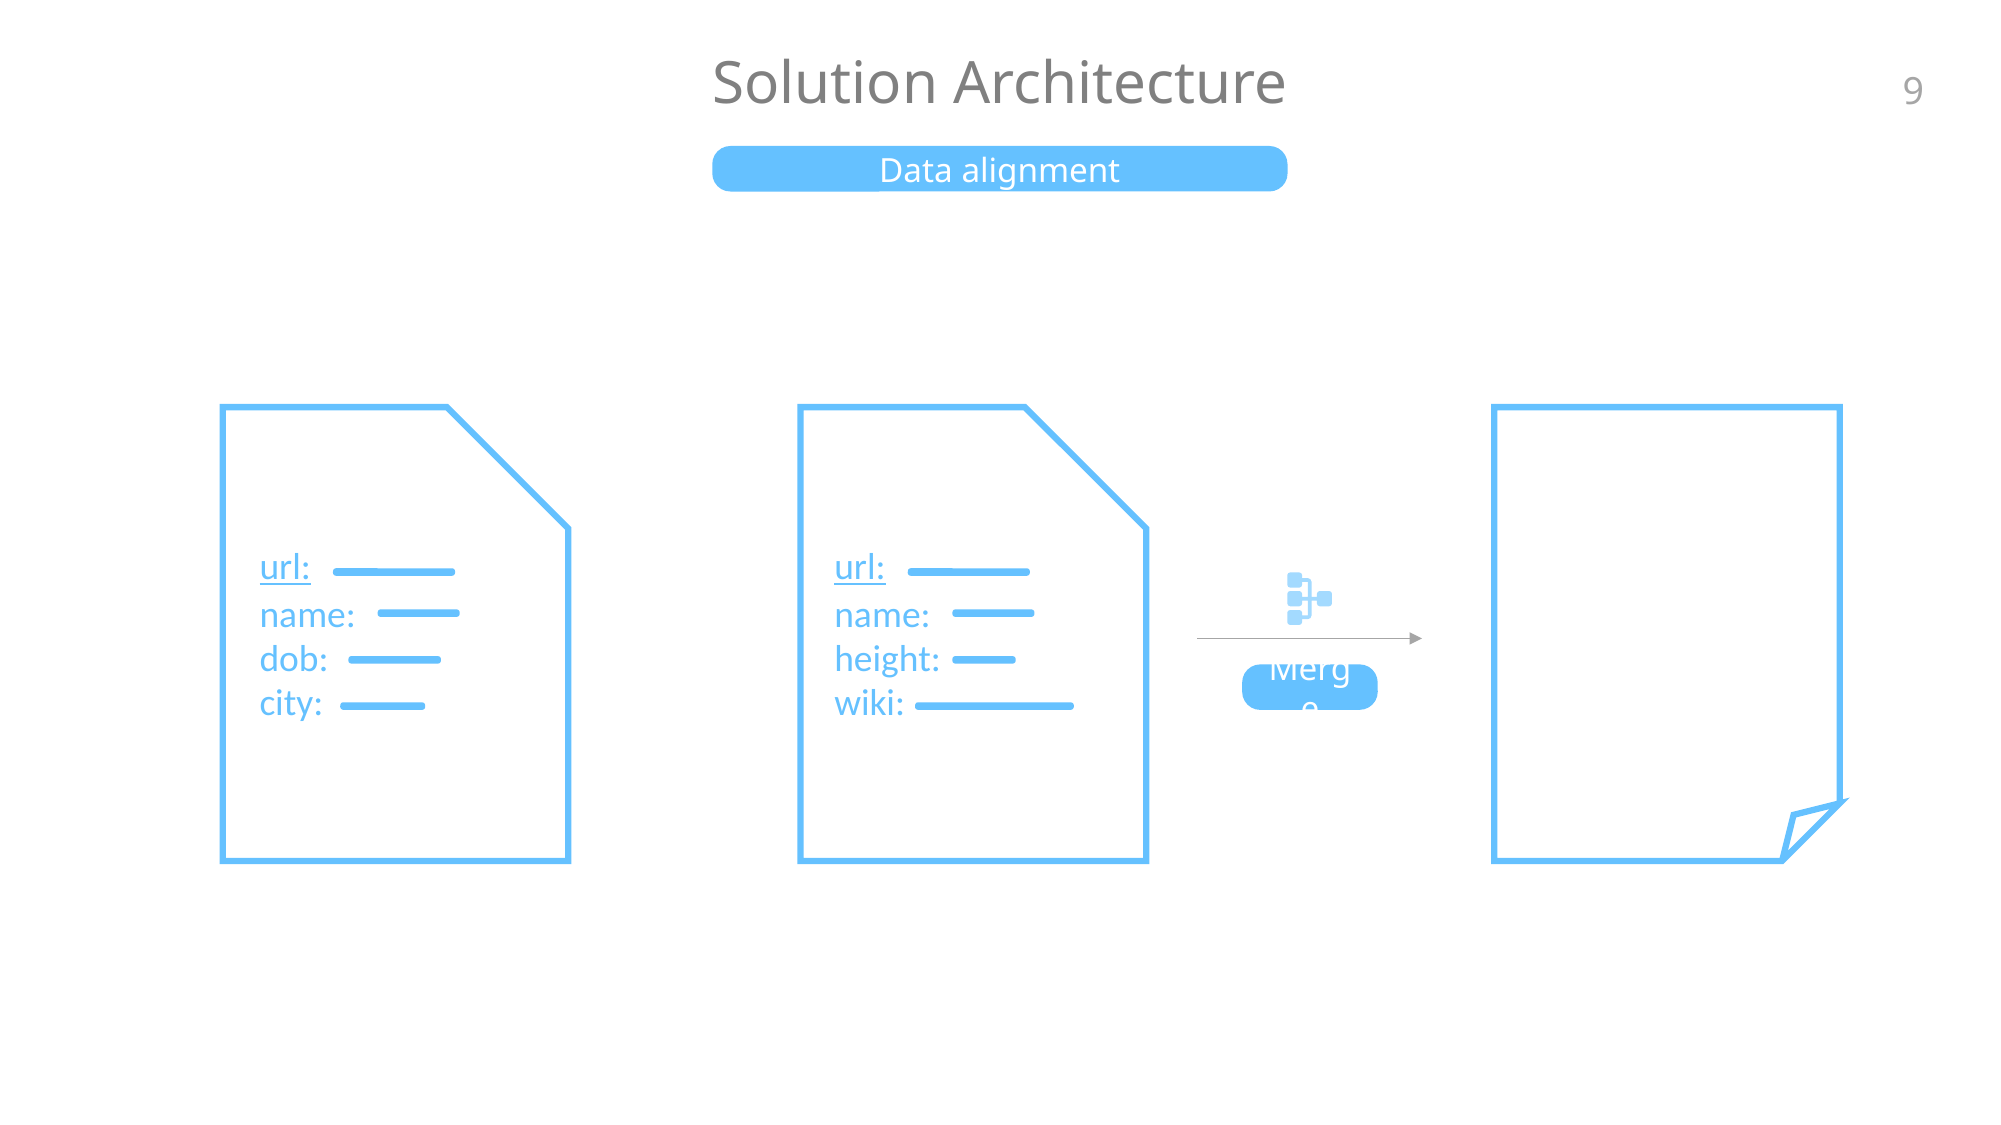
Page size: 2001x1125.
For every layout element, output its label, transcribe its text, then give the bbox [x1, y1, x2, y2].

text_box [1493, 406, 1844, 862]
text_box [1287, 572, 1332, 625]
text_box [819, 582, 1035, 643]
text_box 9 [1870, 59, 1957, 119]
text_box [244, 626, 441, 688]
text_box [221, 406, 570, 862]
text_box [819, 626, 1016, 671]
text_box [244, 535, 455, 582]
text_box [819, 535, 1030, 582]
text_box Data alignment [711, 144, 1289, 193]
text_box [244, 582, 460, 643]
text_box [799, 406, 1148, 862]
text_box Merge [1241, 663, 1379, 711]
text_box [819, 671, 1074, 732]
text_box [244, 671, 426, 732]
text_box Solution Architecture [288, 45, 1711, 112]
